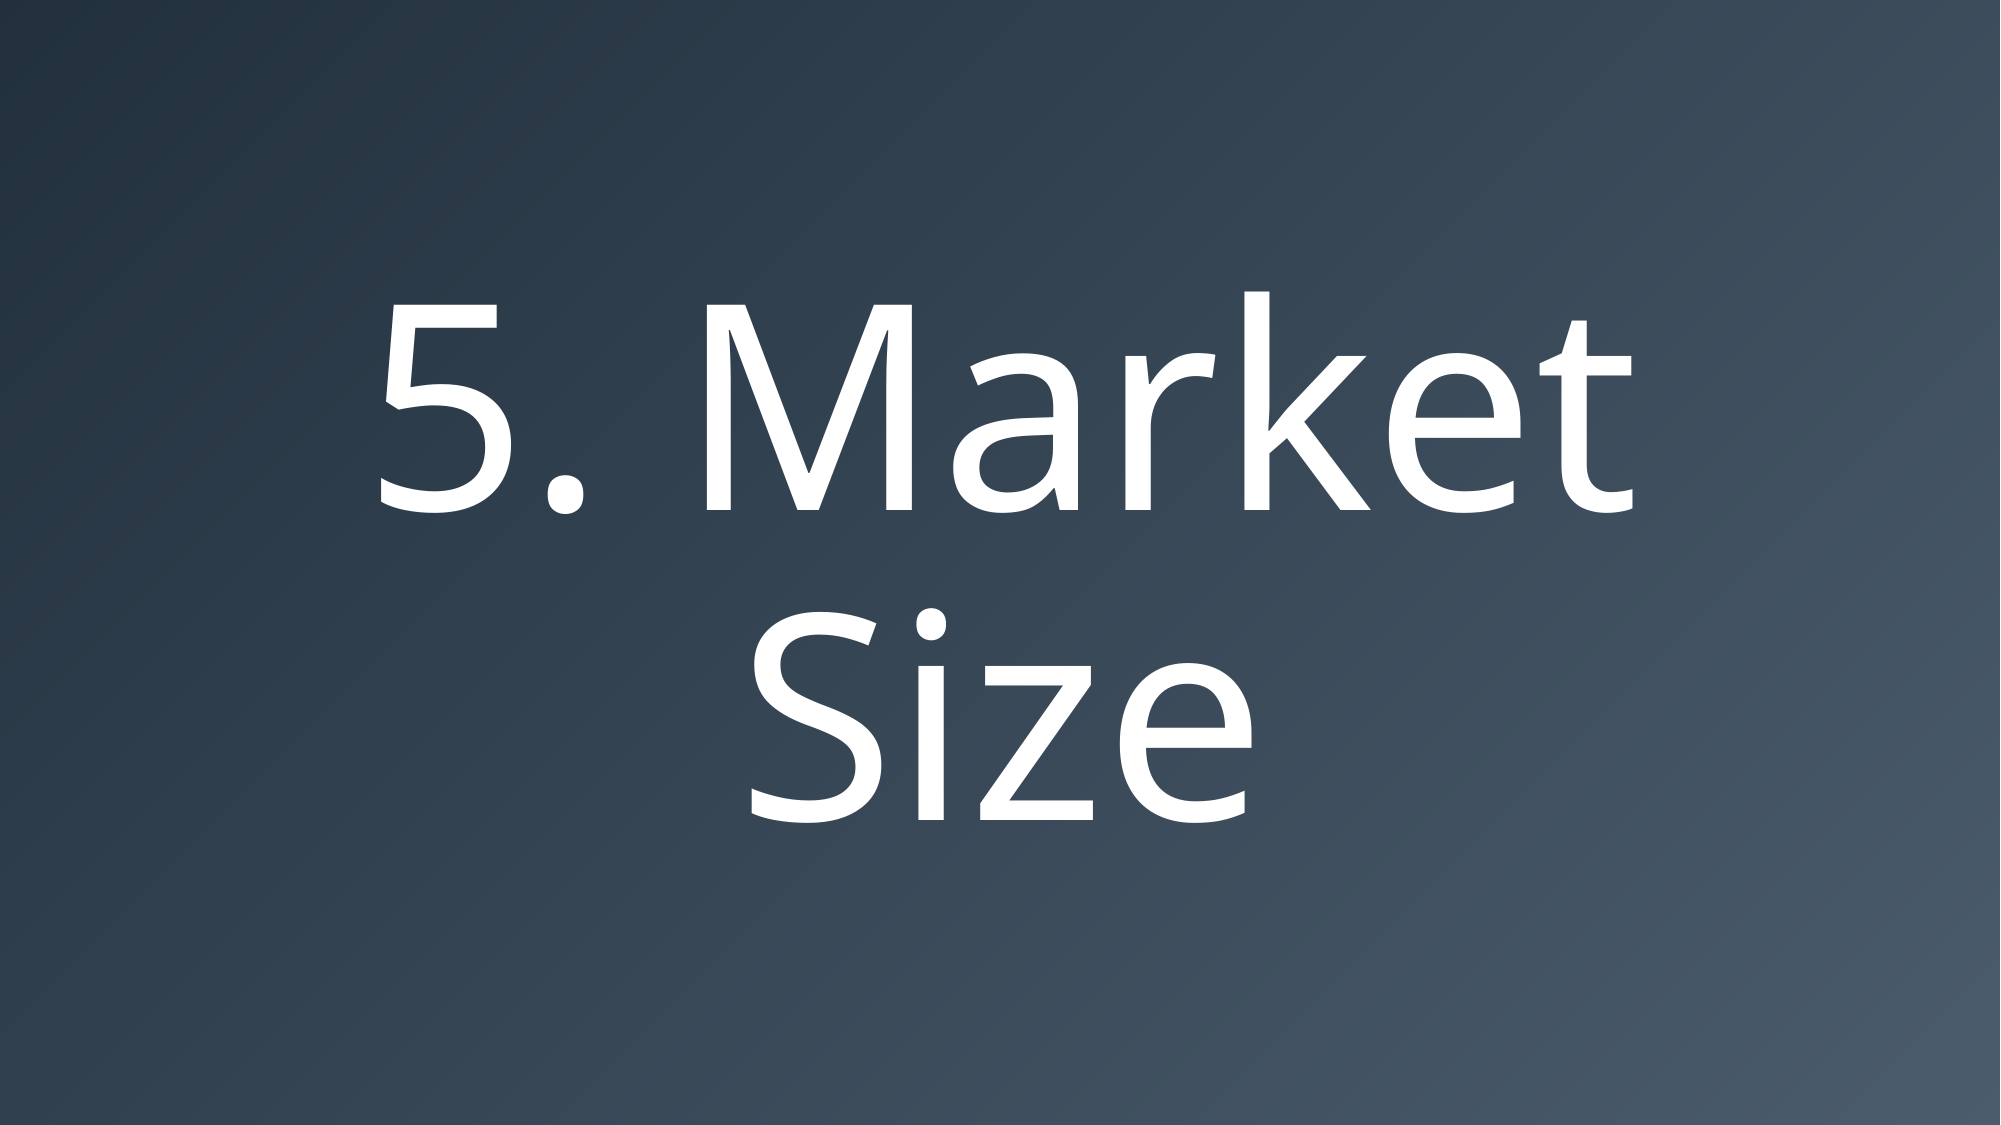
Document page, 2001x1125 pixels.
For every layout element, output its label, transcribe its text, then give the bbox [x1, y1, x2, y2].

text_box 5. Market Size [75, 430, 1928, 715]
